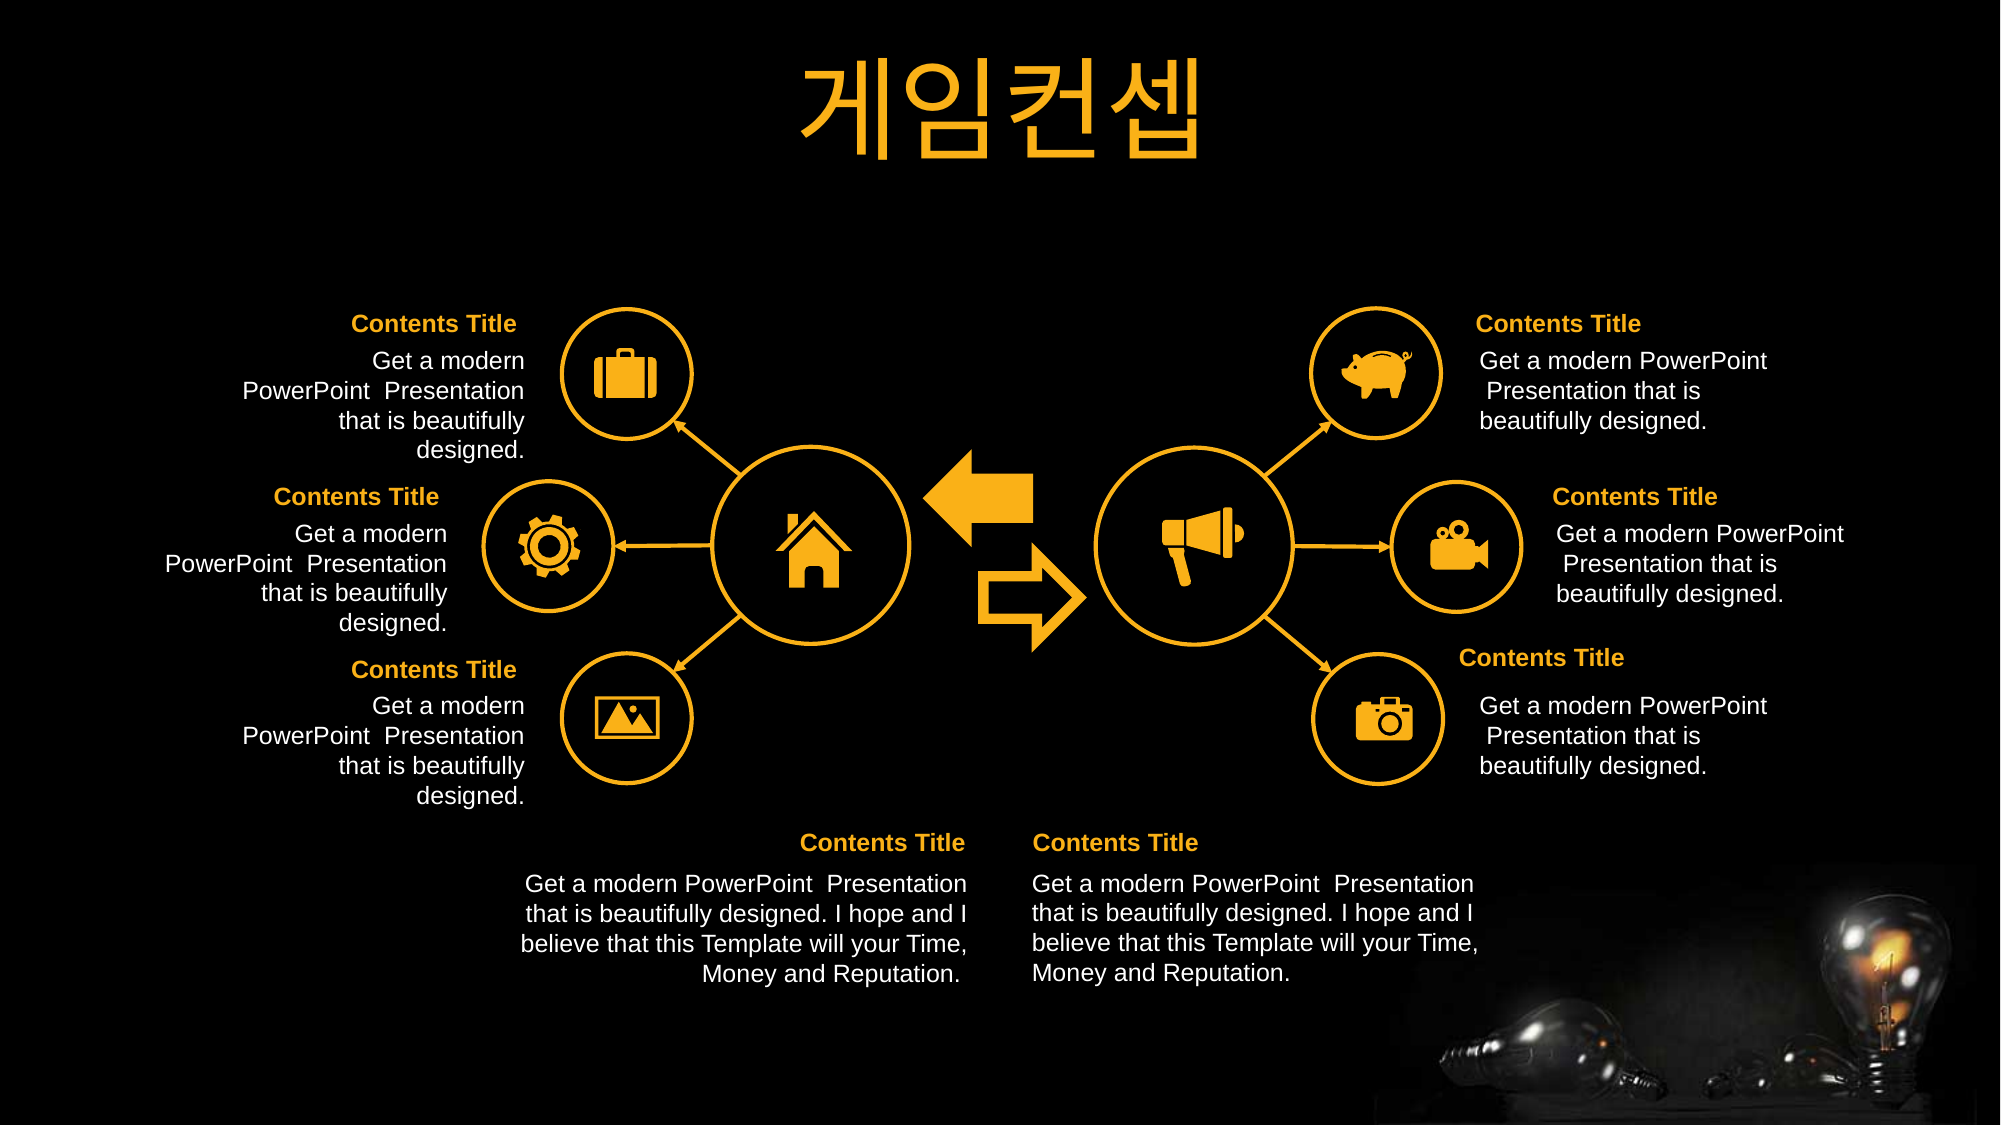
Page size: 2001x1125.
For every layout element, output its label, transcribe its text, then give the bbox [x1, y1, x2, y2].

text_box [1095, 308, 1522, 784]
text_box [1014, 819, 1505, 996]
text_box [493, 819, 984, 997]
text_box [1440, 633, 1789, 789]
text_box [216, 300, 541, 443]
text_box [483, 309, 910, 784]
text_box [1457, 300, 1789, 443]
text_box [216, 645, 541, 789]
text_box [138, 472, 463, 616]
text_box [1534, 472, 1865, 616]
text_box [922, 449, 1080, 641]
list 게임컨셉 [53, 55, 1952, 175]
picture [0, 0, 2001, 1125]
